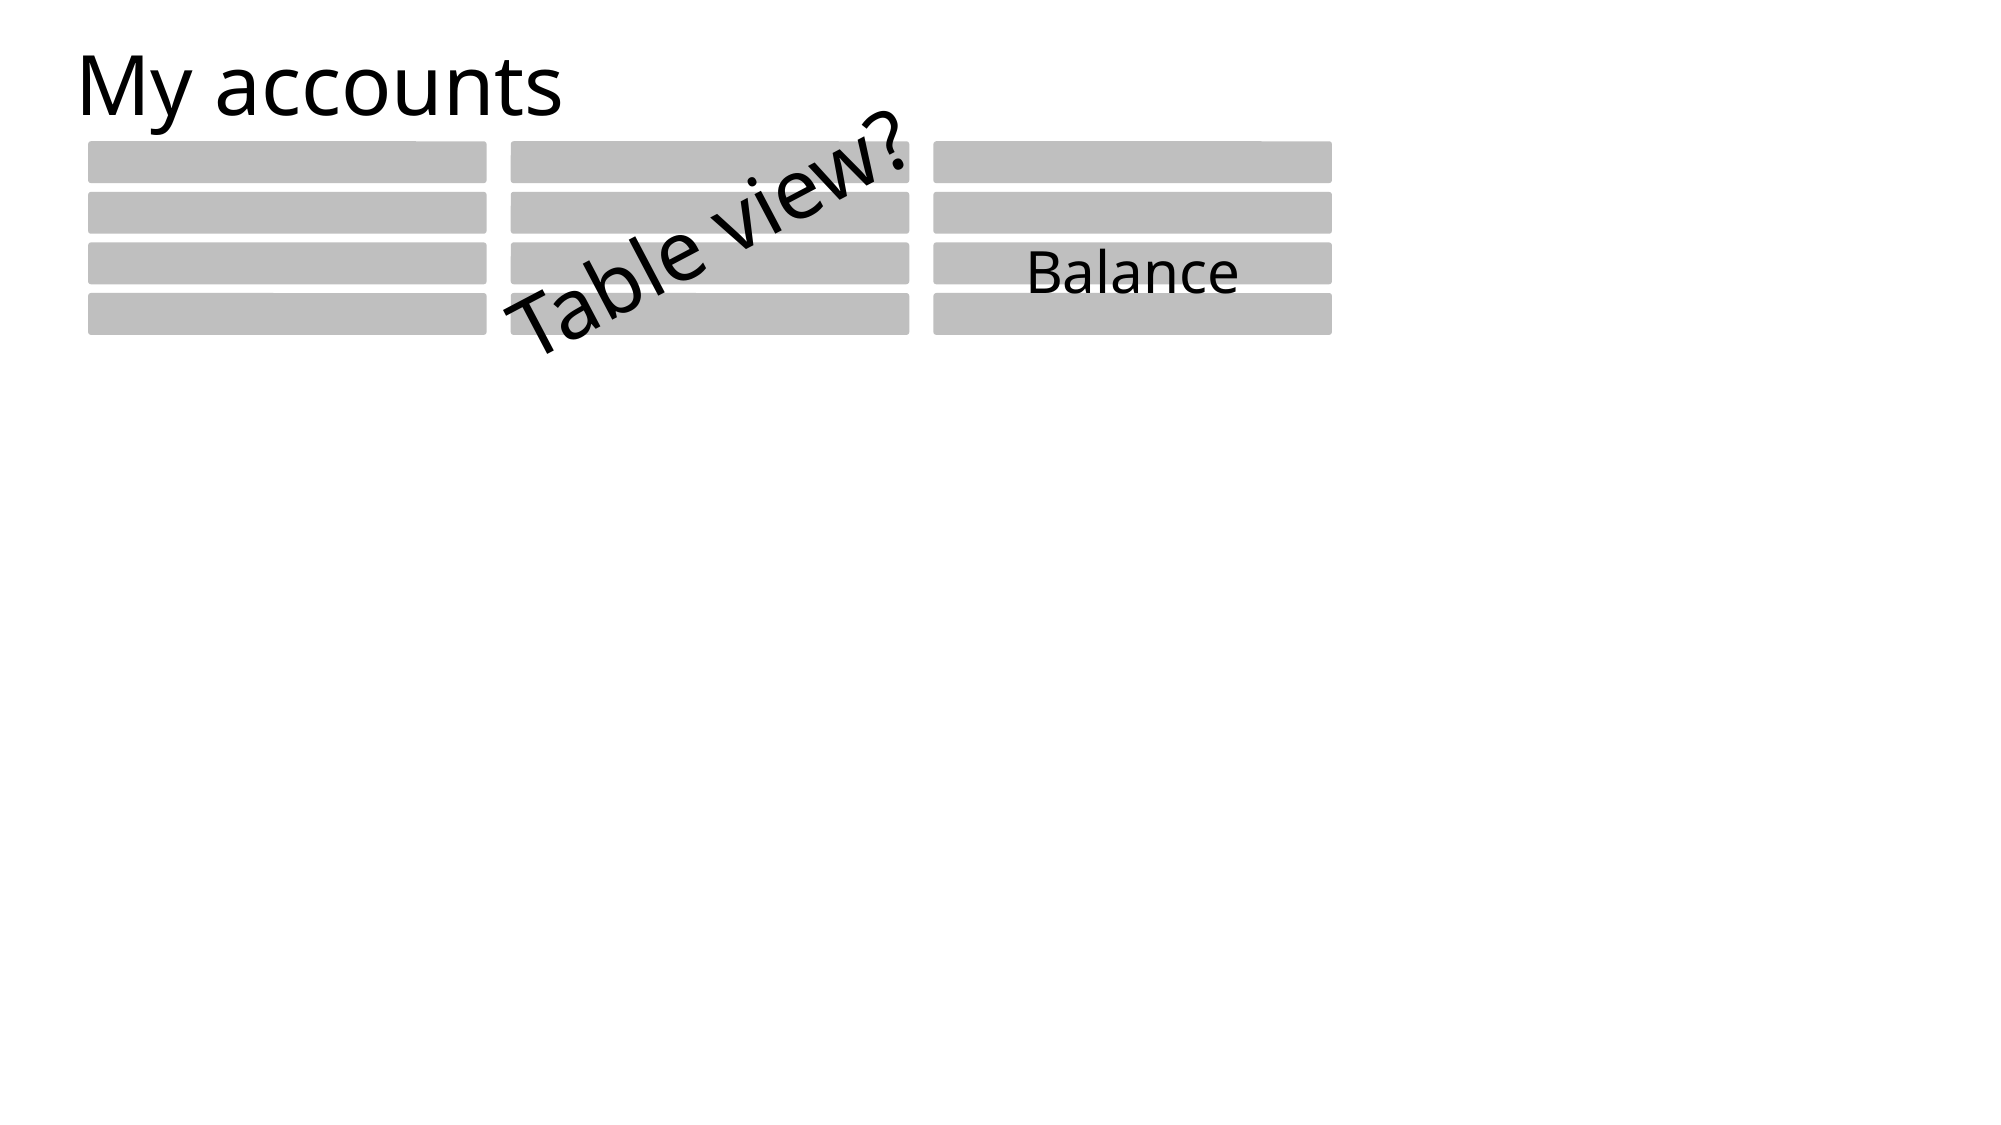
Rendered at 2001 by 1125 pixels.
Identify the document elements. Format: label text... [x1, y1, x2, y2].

text_box [509, 241, 566, 271]
text_box [87, 291, 488, 336]
text_box [1255, 241, 1333, 286]
text_box [637, 291, 911, 336]
text_box [932, 241, 1010, 286]
text_box [932, 190, 1333, 235]
text_box [87, 241, 488, 286]
text_box [731, 241, 911, 286]
text_box Table view? [474, 71, 944, 392]
text_box [509, 190, 663, 235]
text_box My accounts [60, 25, 580, 140]
text_box [509, 140, 757, 185]
text_box [87, 140, 488, 185]
text_box [828, 192, 911, 235]
text_box [932, 291, 1333, 336]
text_box [932, 140, 1333, 185]
text_box [87, 190, 488, 235]
text_box Balance [1010, 228, 1255, 313]
